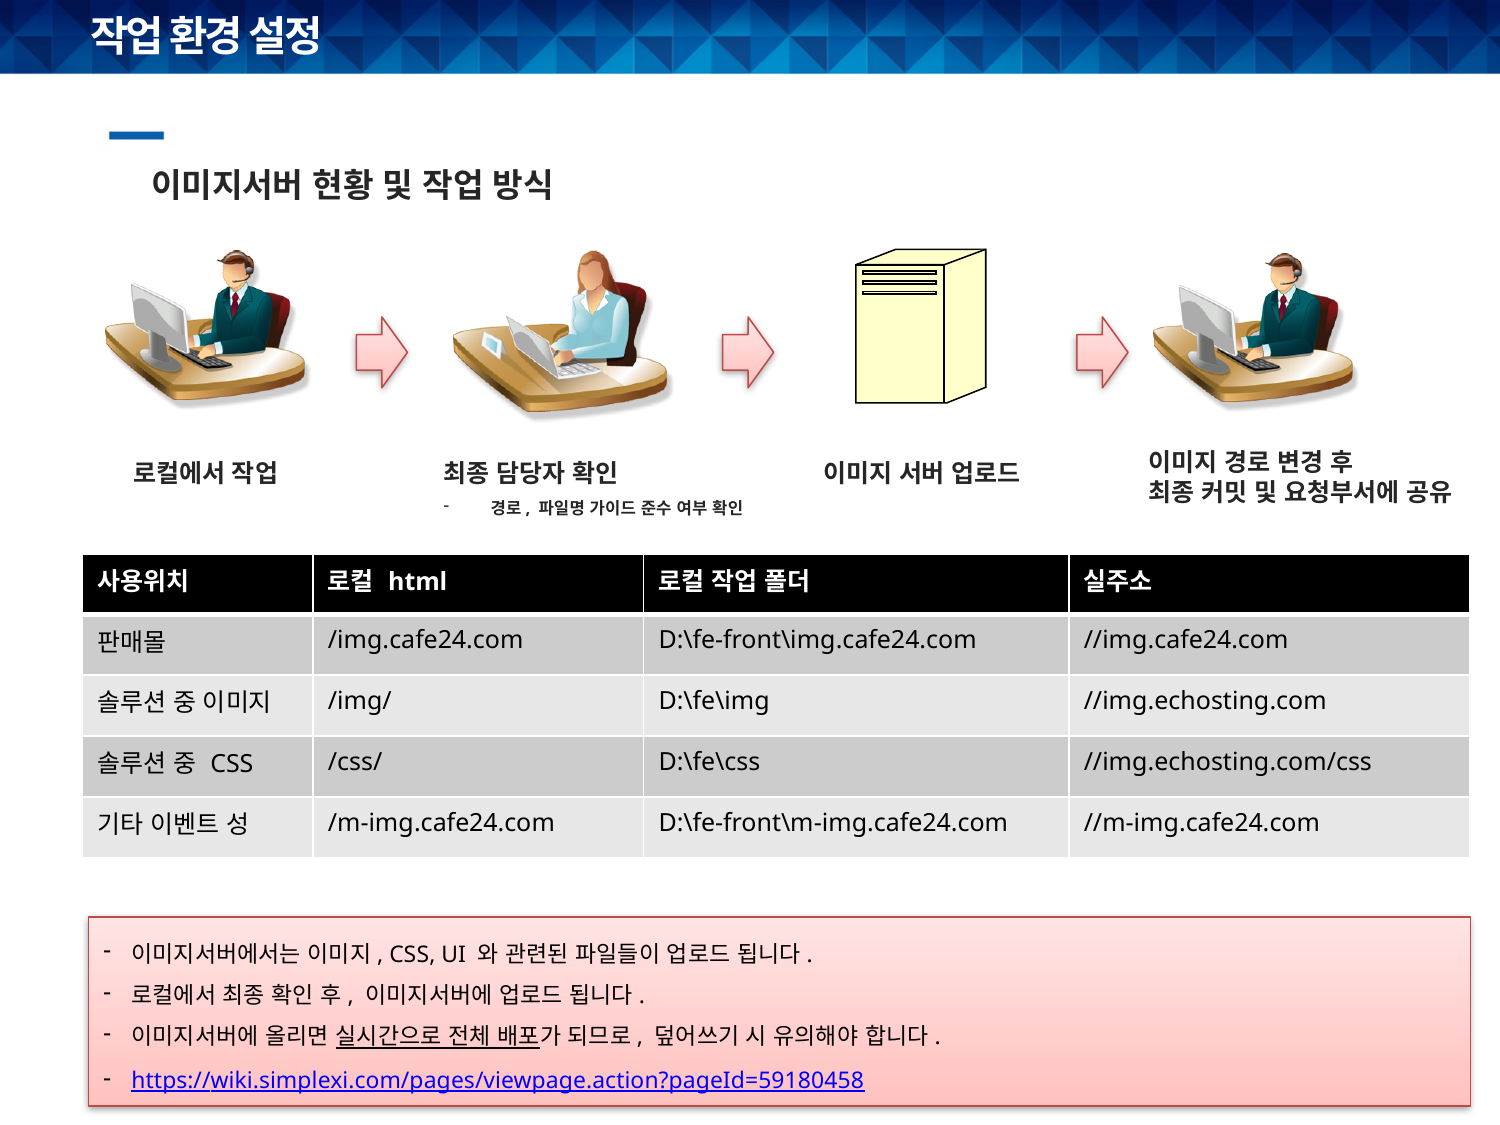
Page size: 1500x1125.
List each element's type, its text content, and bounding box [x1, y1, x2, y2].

text_box 이미지서버 현황 및 작업 방식 [136, 137, 570, 213]
table_cell D:\fe\img [644, 676, 1068, 735]
text_box 이미지 경로 변경 후 최종 커밋 및 요청부서에 공유 [1133, 439, 1468, 515]
table_cell //img.echosting.com [1070, 676, 1469, 735]
text_box [1076, 316, 1129, 389]
text_box 로컬에서 작업 [118, 440, 294, 495]
picture [0, 0, 1500, 1125]
text_box [355, 316, 409, 389]
text_box 이미지 서버 업로드 [808, 435, 1037, 495]
table_cell 기타 이벤트 성 [83, 798, 312, 857]
table_cell //img.echosting.com/css [1070, 737, 1469, 796]
table_cell /img/ [314, 676, 643, 735]
text_box 이미지서버에서는 이미지, CSS, UI 와 관련된 파일들이 업로드 됩니다. 로컬에서 최종 확인 후, 이미지서버에 업로드 됩니다. 이미지서버에 올리면 실시간으로 전체 배포가 되므로, 덮어쓰기 시 유의해야 합니다. https://wiki.simplexi.com/pages/viewpage.action?pageId=59180458 [88, 916, 1471, 1107]
table_header 사용위치 [83, 555, 312, 612]
table_cell /css/ [314, 737, 643, 796]
table_header 로컬 작업 폴더 [644, 555, 1068, 612]
text_box 최종 담당자 확인 경로, 파일명 가이드 준수 여부 확인 [428, 435, 764, 525]
table_cell //m-img.cafe24.com [1070, 798, 1469, 857]
table_header 로컬 html [314, 555, 643, 612]
table_cell 판매몰 [83, 617, 312, 674]
table_cell /m-img.cafe24.com [314, 798, 643, 857]
table_cell D:\fe-front\img.cafe24.com [644, 617, 1068, 674]
table_cell //img.cafe24.com [1070, 617, 1469, 674]
table_header 실주소 [1070, 555, 1469, 612]
table_cell 솔루션 중 CSS [83, 737, 312, 796]
table_cell D:\fe-front\m-img.cafe24.com [644, 798, 1068, 857]
title 작업 환경 설정 [75, 2, 1425, 71]
table_cell 솔루션 중 이미지 [83, 676, 312, 735]
text_box [721, 316, 775, 389]
table_cell D:\fe\css [644, 737, 1068, 796]
table_cell /img.cafe24.com [314, 617, 643, 674]
text_box [855, 249, 986, 403]
